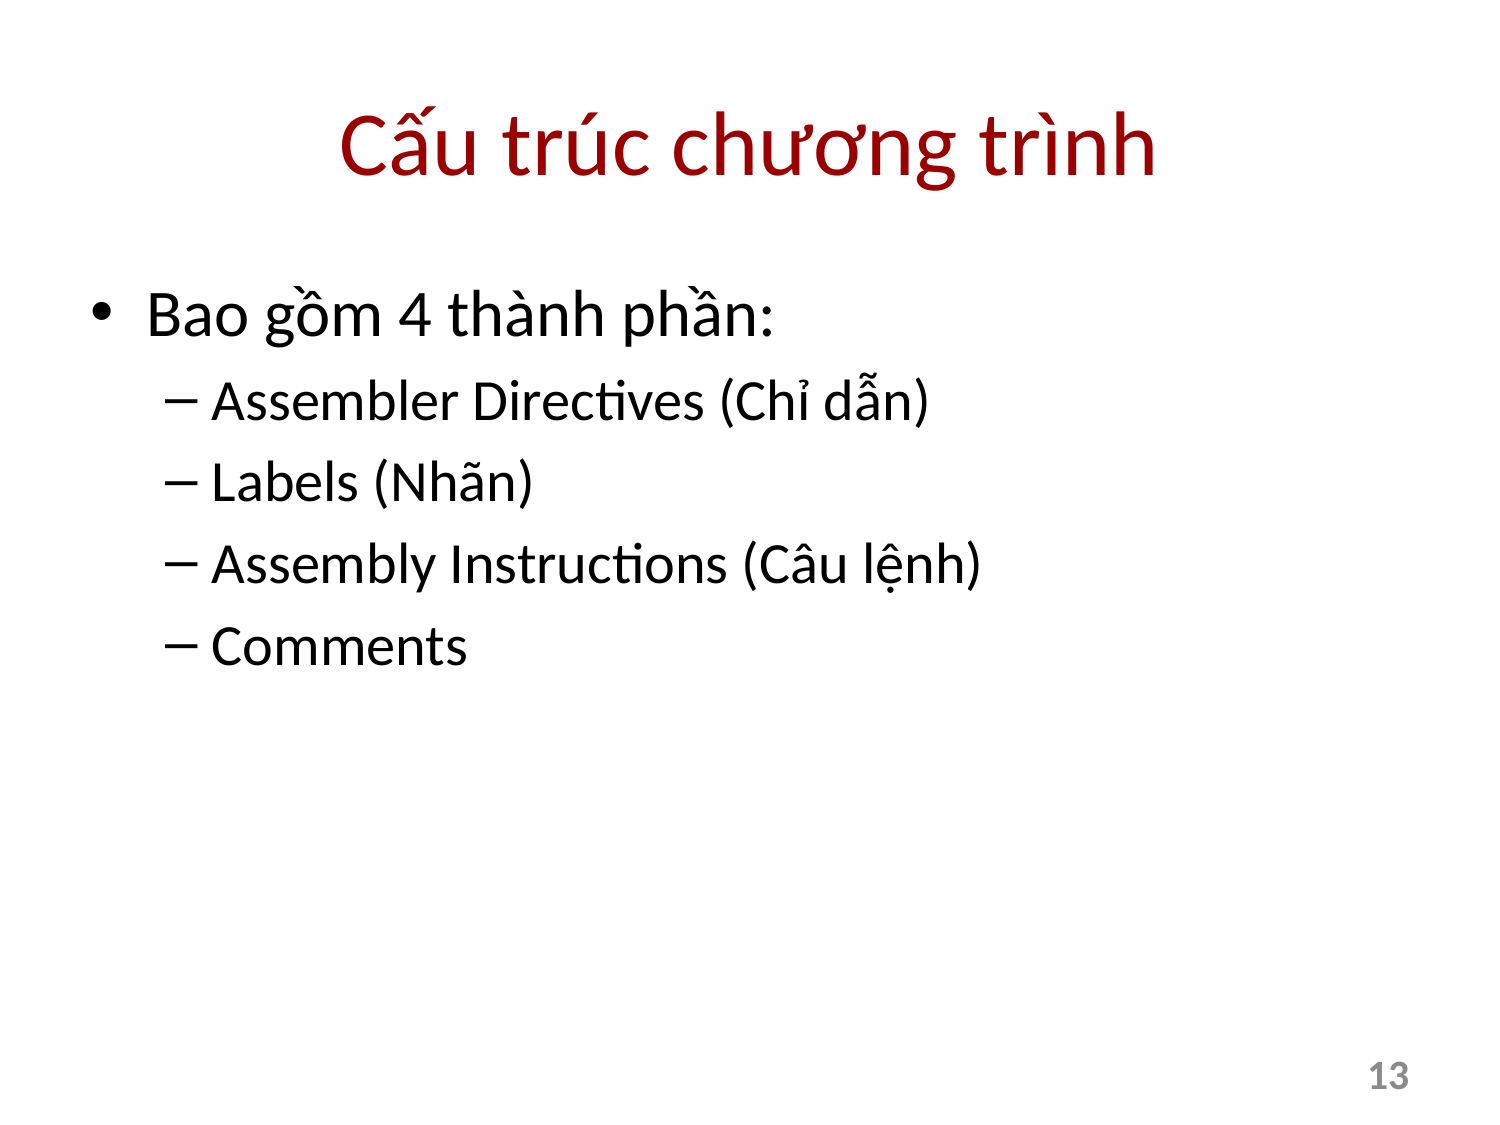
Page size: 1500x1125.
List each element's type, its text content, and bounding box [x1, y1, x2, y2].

slide_number 13 [1074, 1042, 1425, 1103]
list Bao gồm 4 thành phần: Assembler Directives (Chỉ dẫn) Labels (Nhãn) Assembly Instructions (Câu lệnh) Comments [75, 262, 1425, 1005]
title Cấu trúc chương trình [75, 45, 1425, 233]
